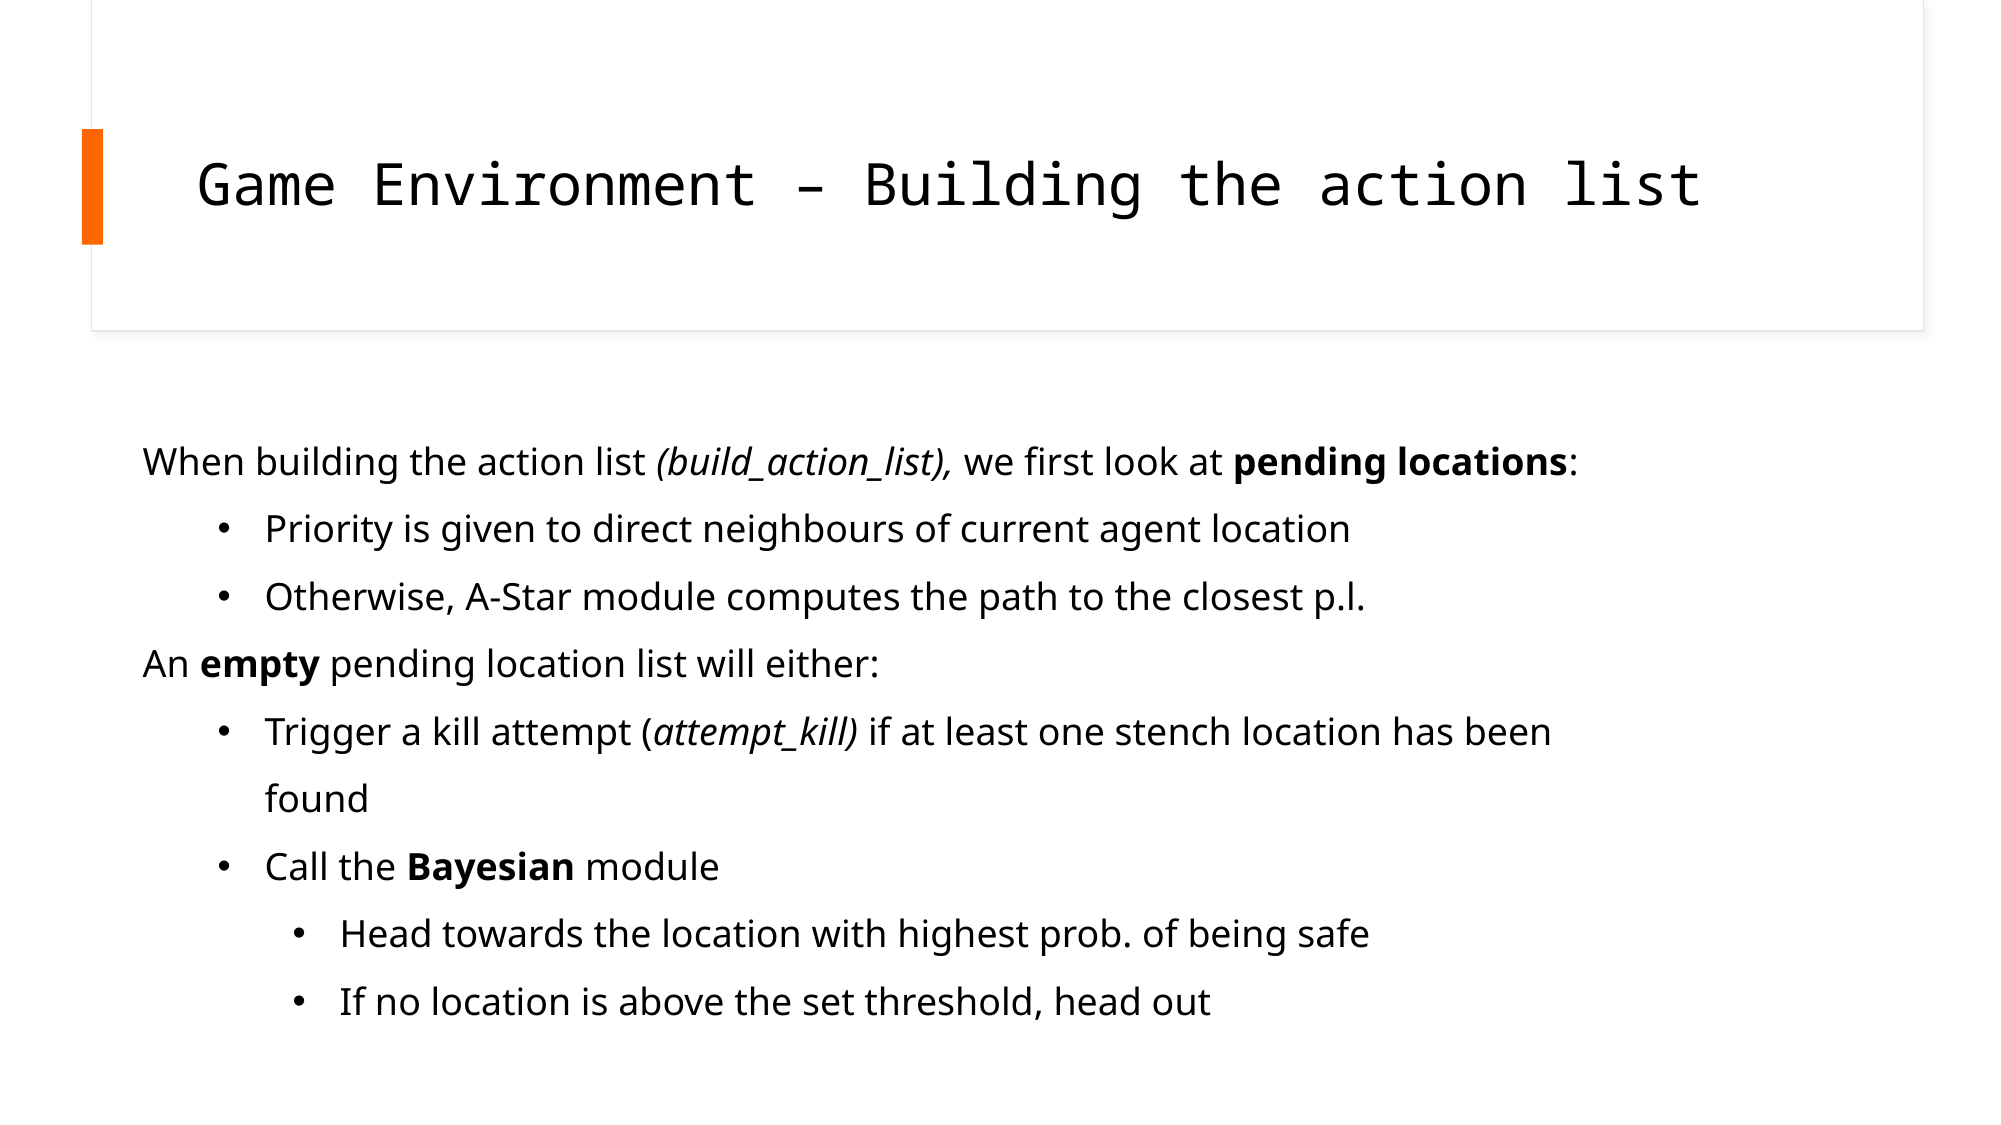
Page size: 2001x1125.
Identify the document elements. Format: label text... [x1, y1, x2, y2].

title Game Environment – Building the action list [183, 90, 1851, 284]
text_box When building the action list (build_action_list), we first look at pending locations: Priority is given to direct neighbours of current agent location Otherwise, A-Star module computes the path to the closest p.l. An empty pending location list will either: Trigger a kill attempt (attempt_kill) if at least one stench location has been found Call the Bayesian module Head towards the location with highest prob. of being safe If no location is above the set threshold, head out [127, 408, 1676, 1031]
